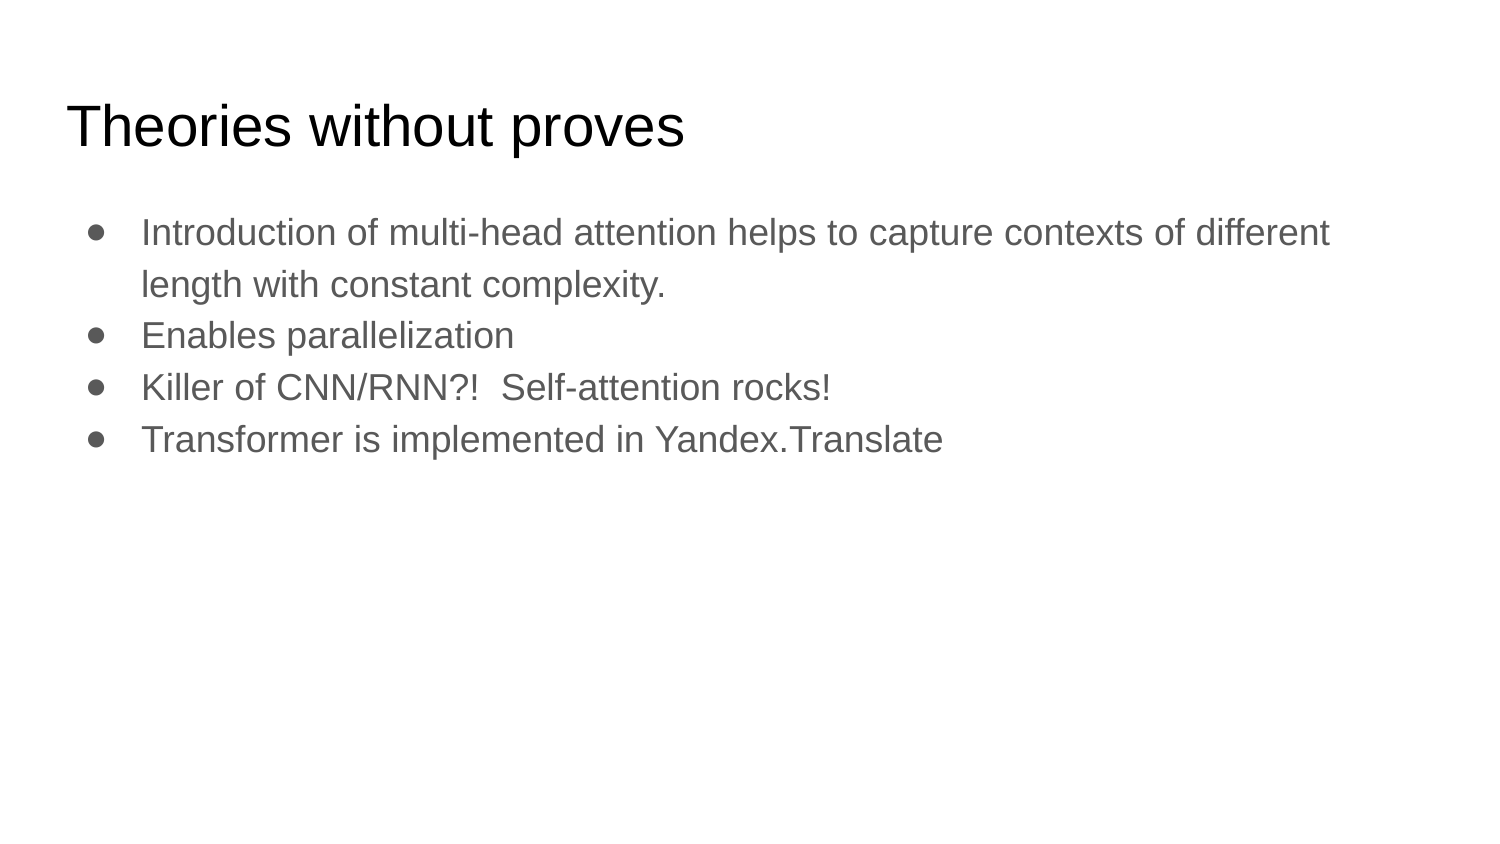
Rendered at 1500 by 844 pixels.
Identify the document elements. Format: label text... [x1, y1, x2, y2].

list Introduction of multi-head attention helps to capture contexts of different length with constant complexity. Enables parallelization Killer of CNN/RNN?! Self-attention rocks! Transformer is implemented in Yandex.Translate [51, 186, 1449, 747]
title Theories without proves [51, 72, 1449, 167]
